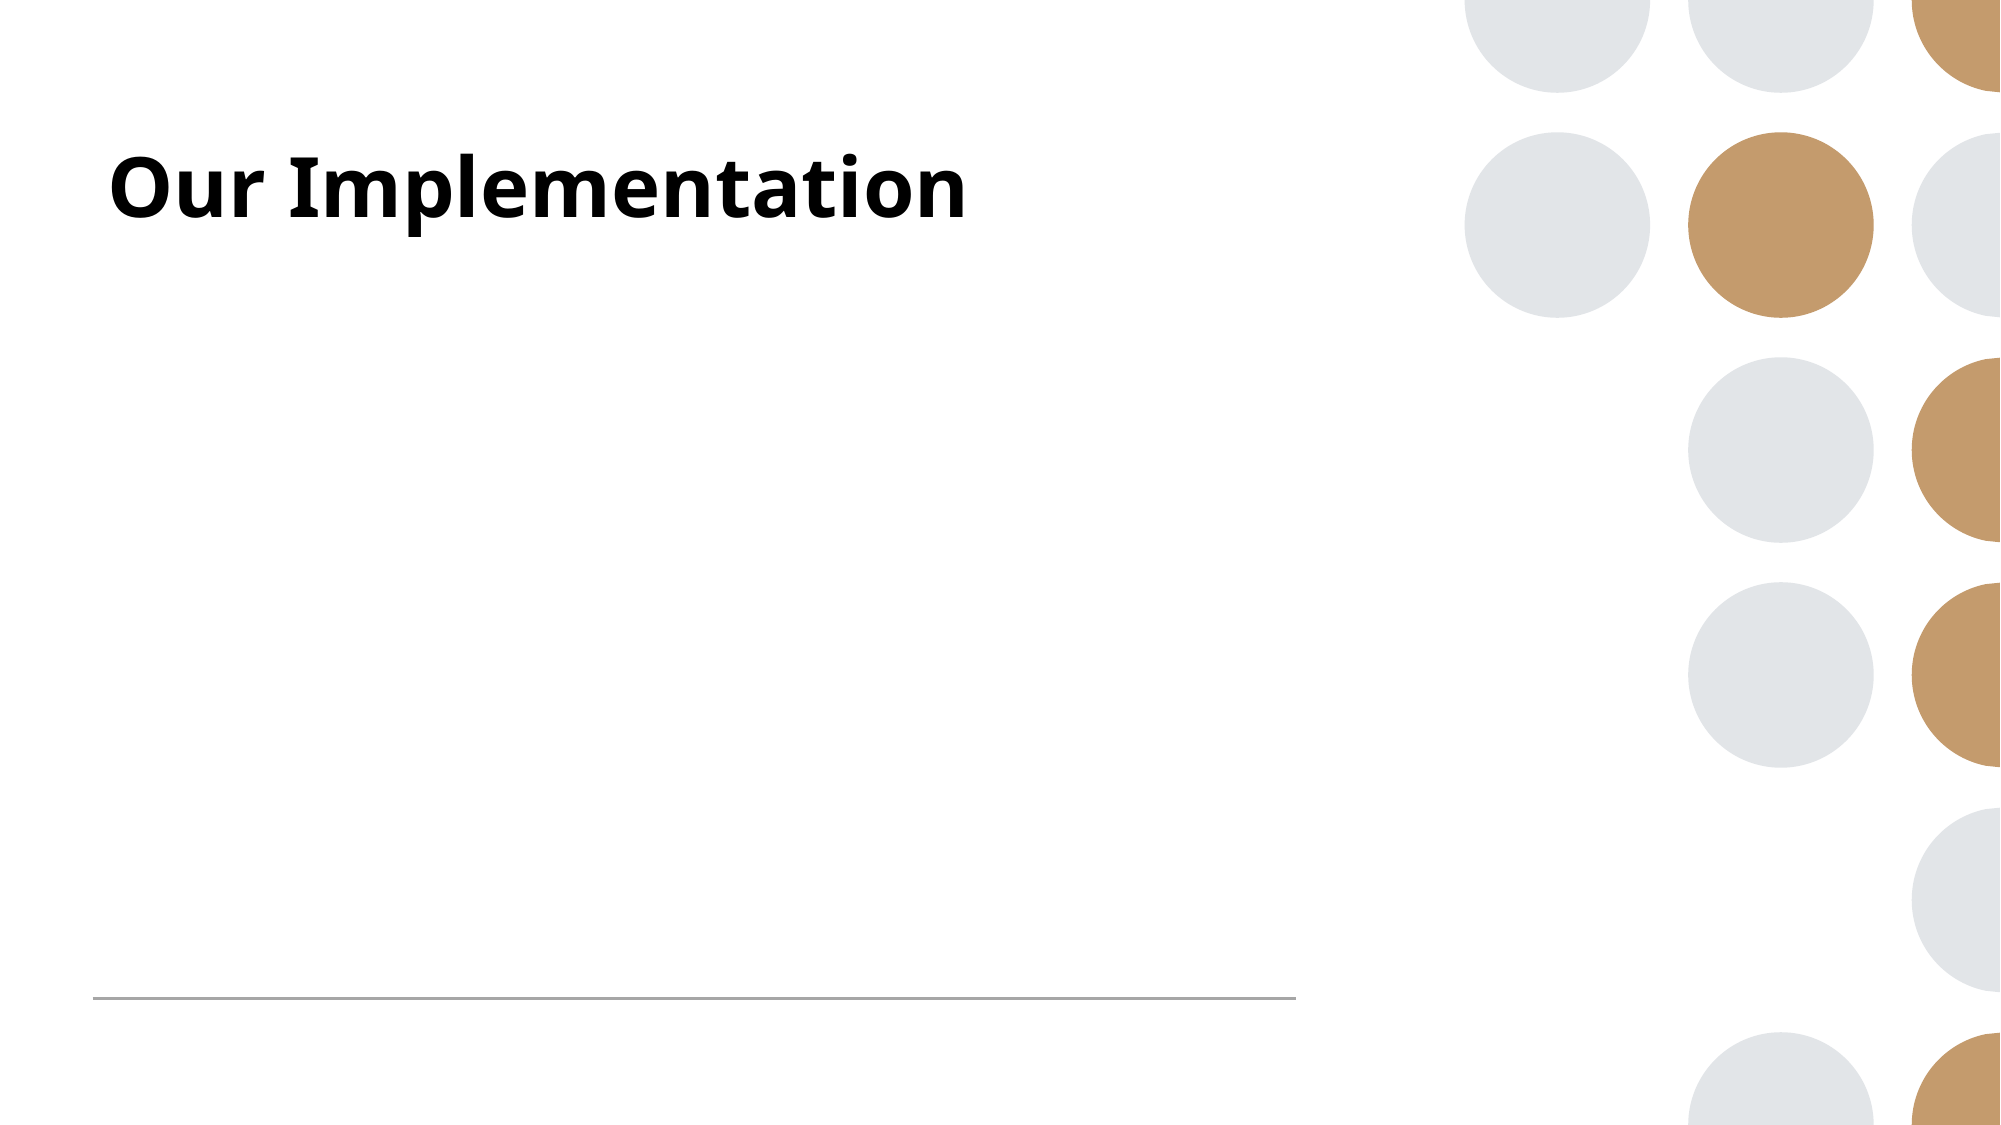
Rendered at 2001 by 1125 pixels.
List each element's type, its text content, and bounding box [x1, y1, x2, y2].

title Our Implementation [92, 126, 1297, 335]
